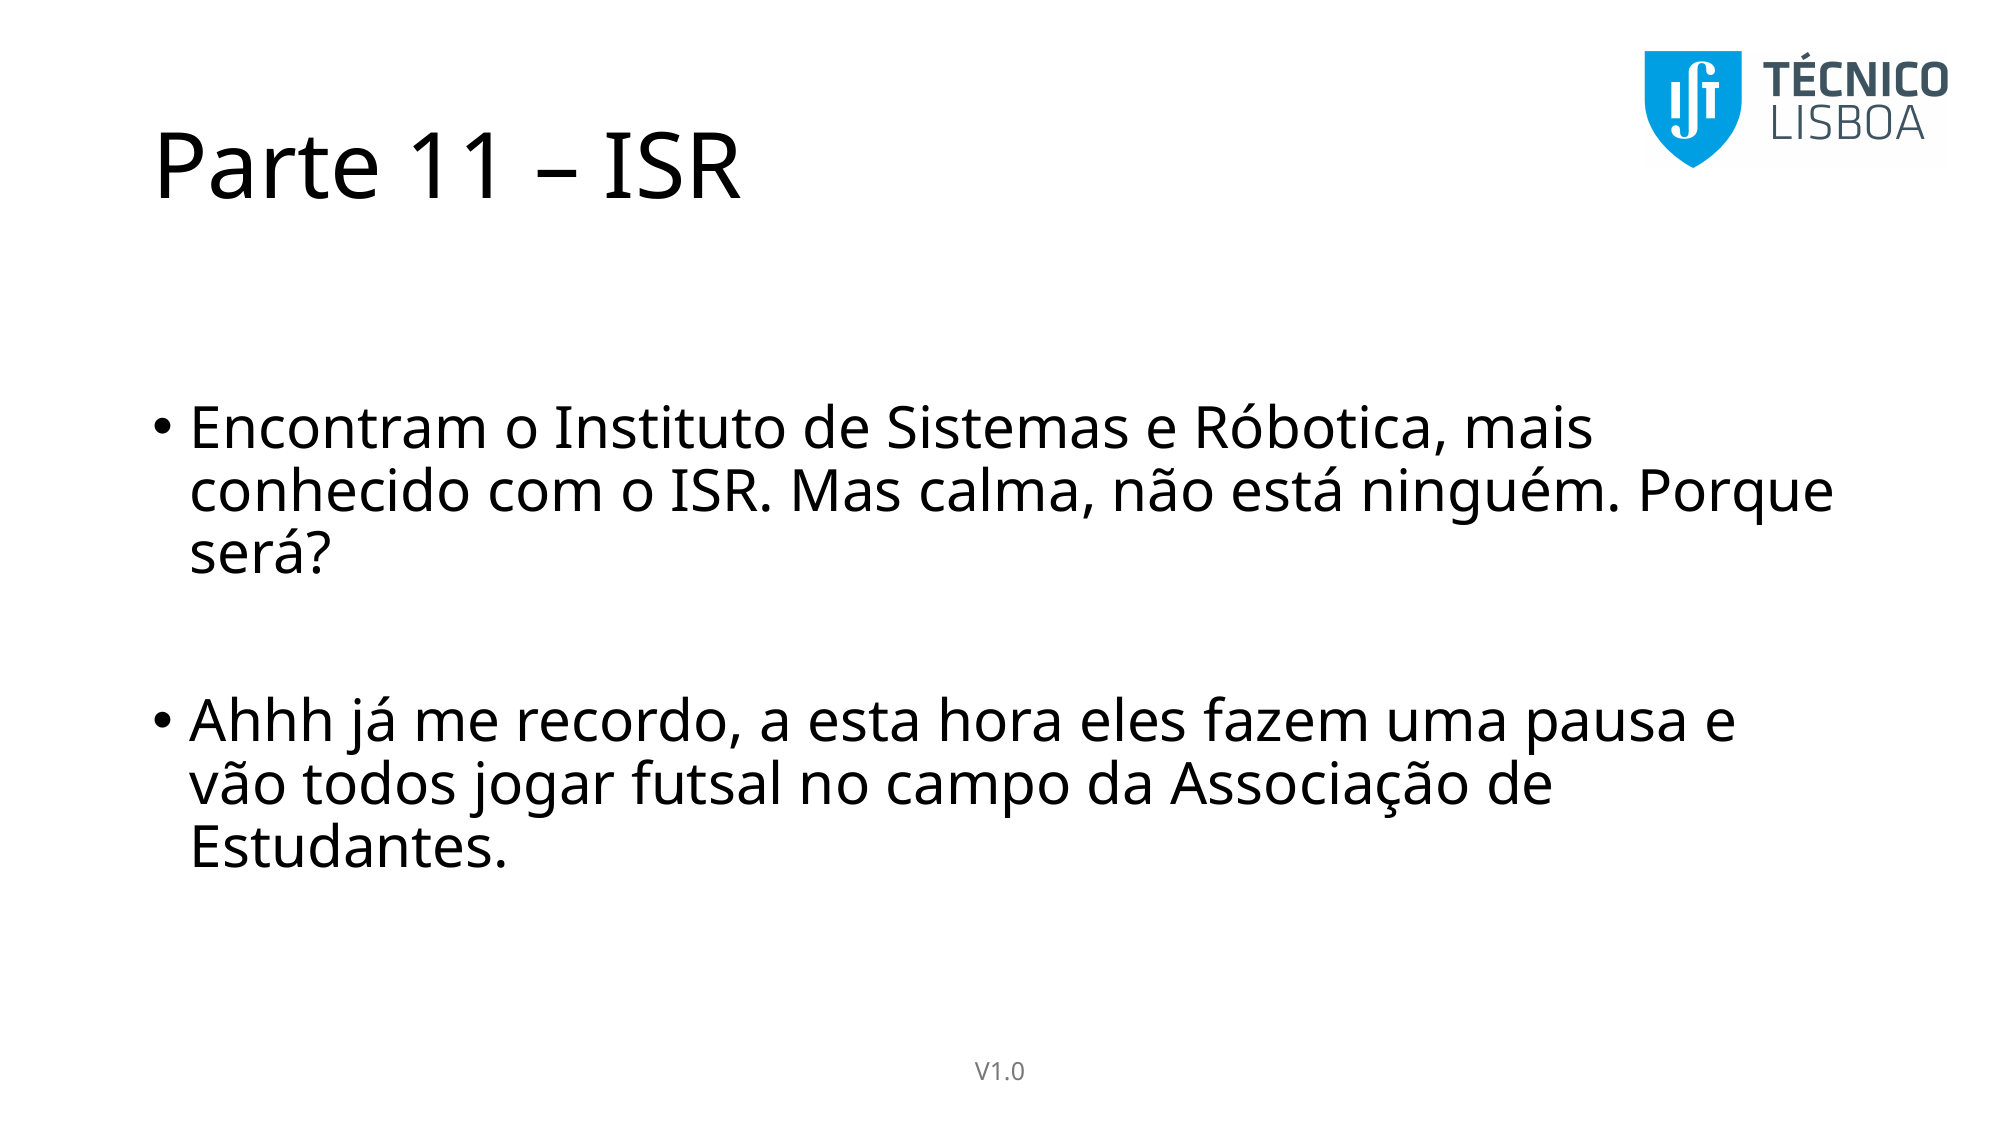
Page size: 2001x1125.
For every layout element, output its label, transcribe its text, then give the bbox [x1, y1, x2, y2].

list Encontram o Instituto de Sistemas e Róbotica, mais conhecido com o ISR. Mas calma, não está ninguém. Porque será? Ahhh já me recordo, a esta hora eles fazem uma pausa e vão todos jogar futsal no campo da Associação de Estudantes. [137, 299, 1863, 1014]
picture [1643, 49, 1949, 170]
footer V1.0 [662, 1042, 1338, 1103]
title Parte 11 – ISR [137, 59, 1863, 278]
